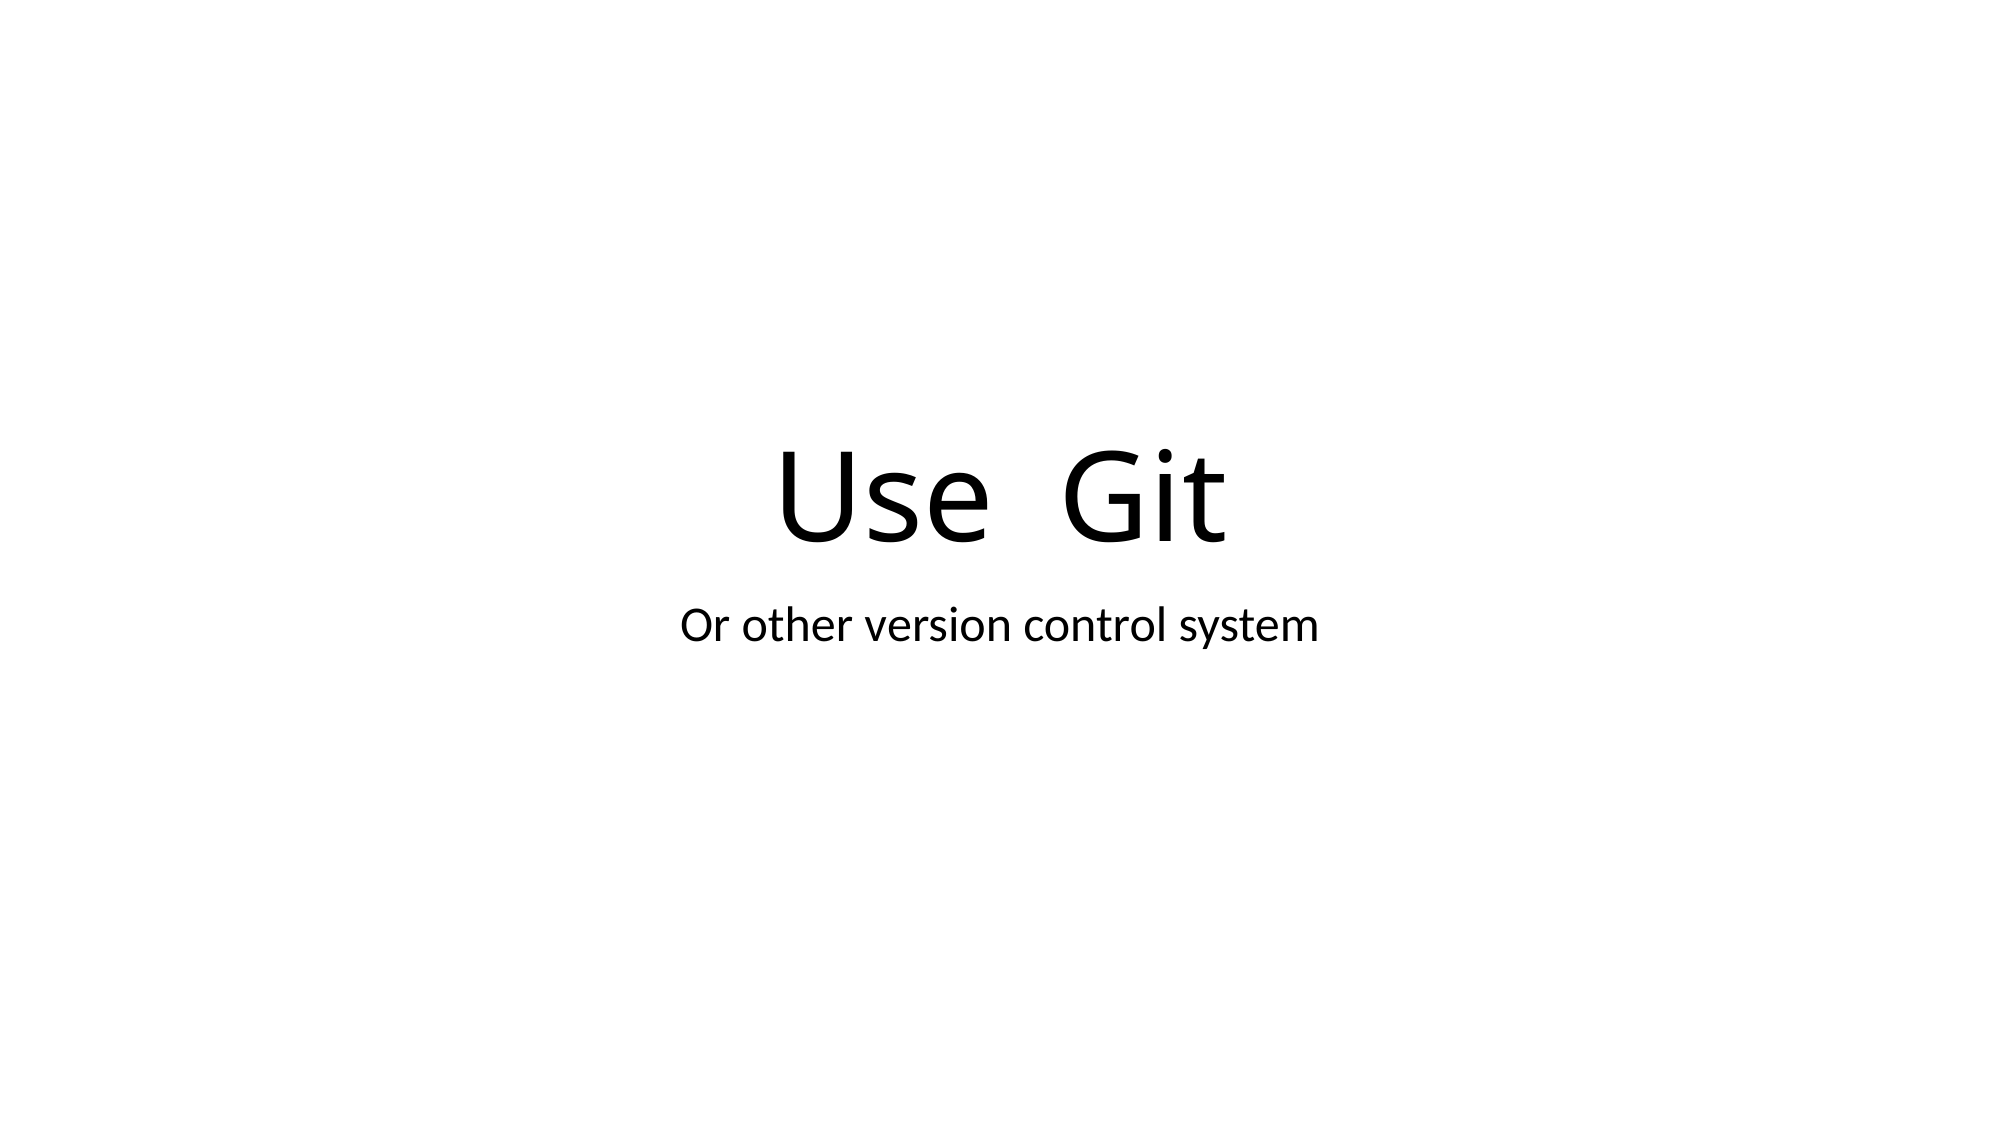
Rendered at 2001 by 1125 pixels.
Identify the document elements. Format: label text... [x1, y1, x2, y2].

title Use Git [249, 184, 1750, 576]
subtitle Or other version control system [249, 590, 1750, 863]
